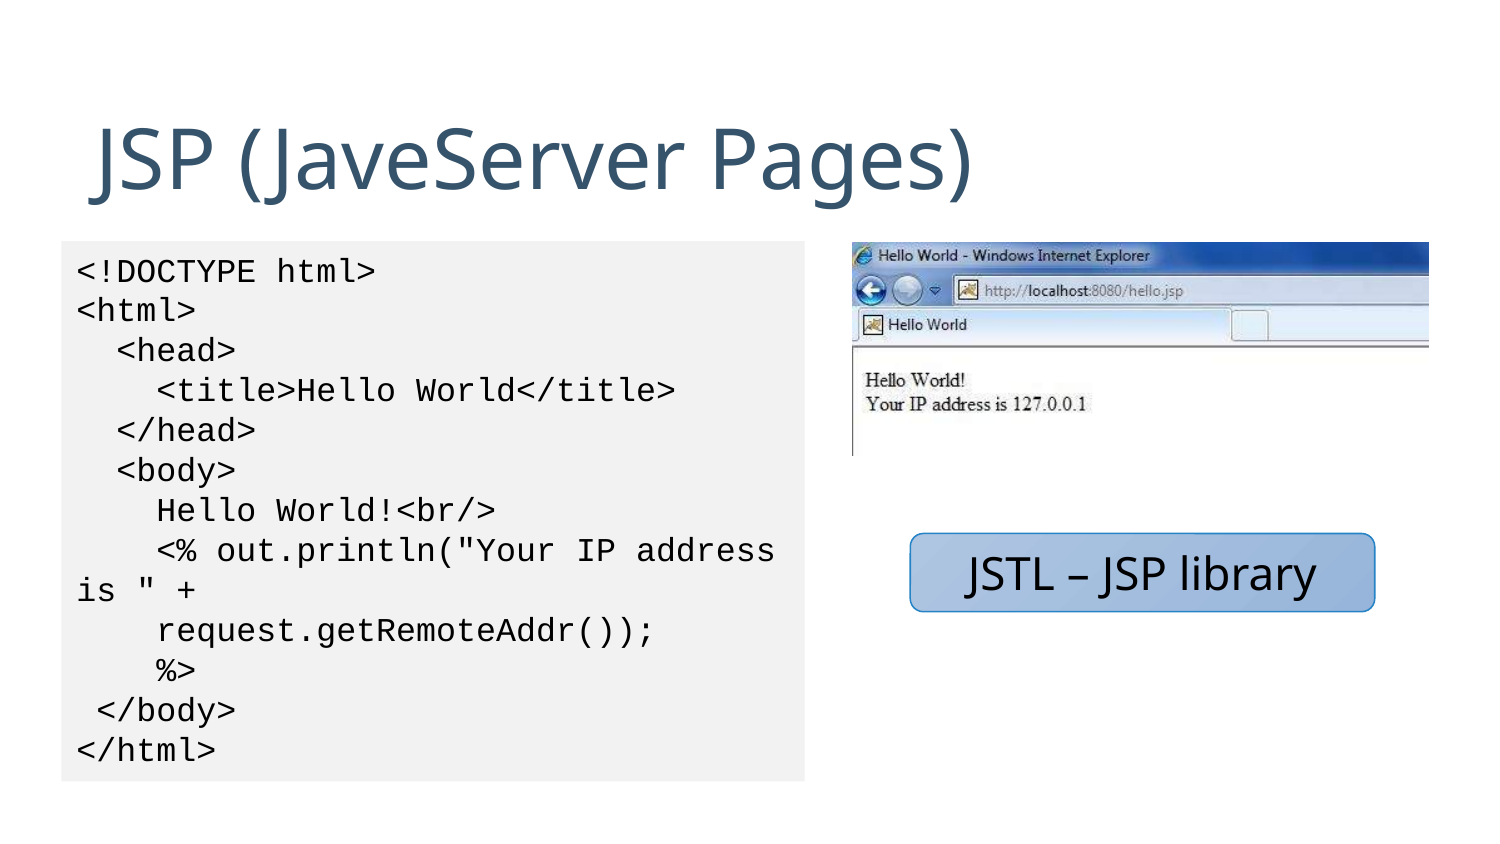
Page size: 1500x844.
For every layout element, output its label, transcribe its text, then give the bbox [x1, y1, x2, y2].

text_box JSTL – JSP library [910, 533, 1375, 612]
text_box <!DOCTYPE html> <html> <head> <title>Hello World</title> </head> <body> Hello World!<br/> <% out.println("Your IP address is " + request.getRemoteAddr()); %> </body> </html> [61, 241, 805, 782]
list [852, 242, 1429, 456]
title JSP (JaveServer Pages) [80, 61, 1407, 266]
